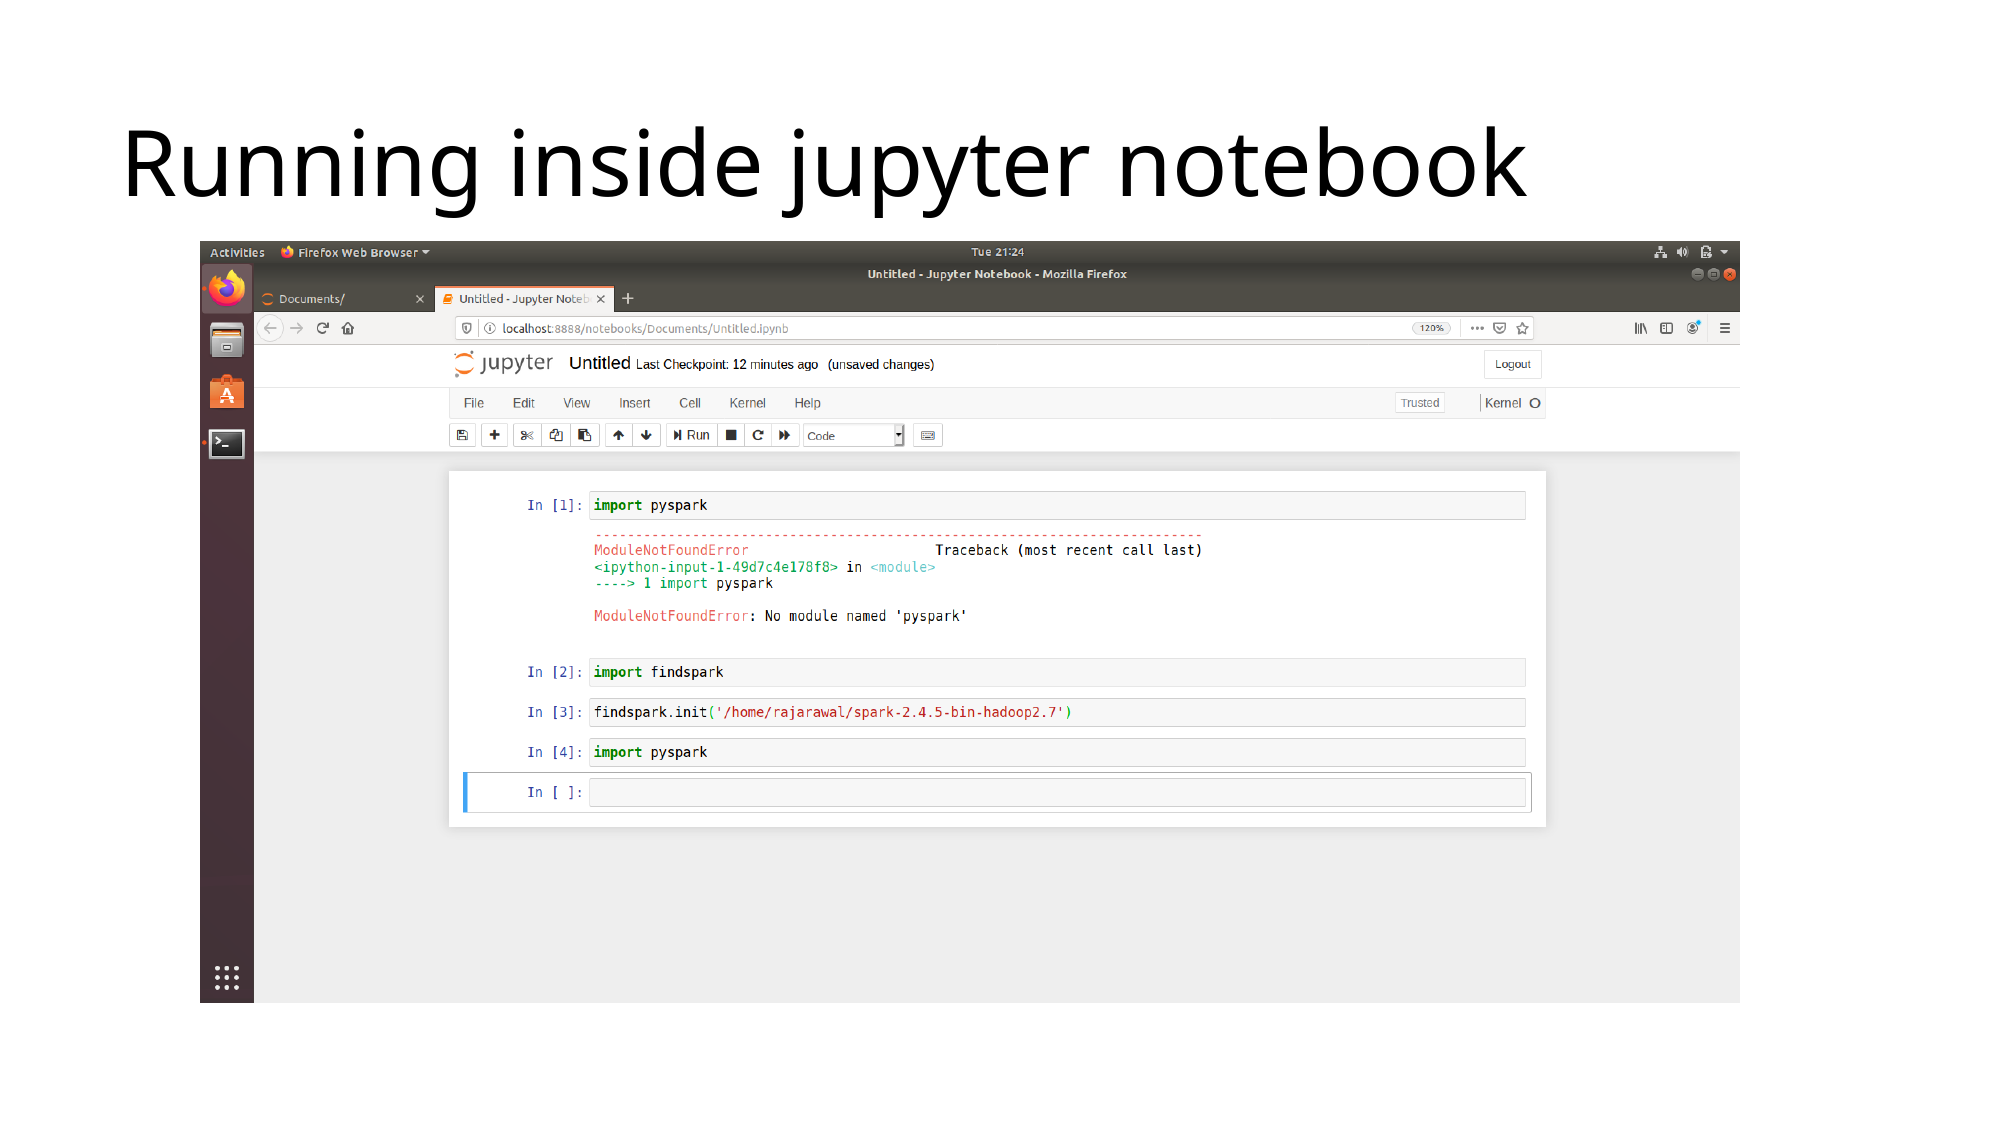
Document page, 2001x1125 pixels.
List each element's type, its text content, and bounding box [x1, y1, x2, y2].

title Running inside jupyter notebook [105, 102, 1895, 253]
picture [199, 241, 1740, 1003]
